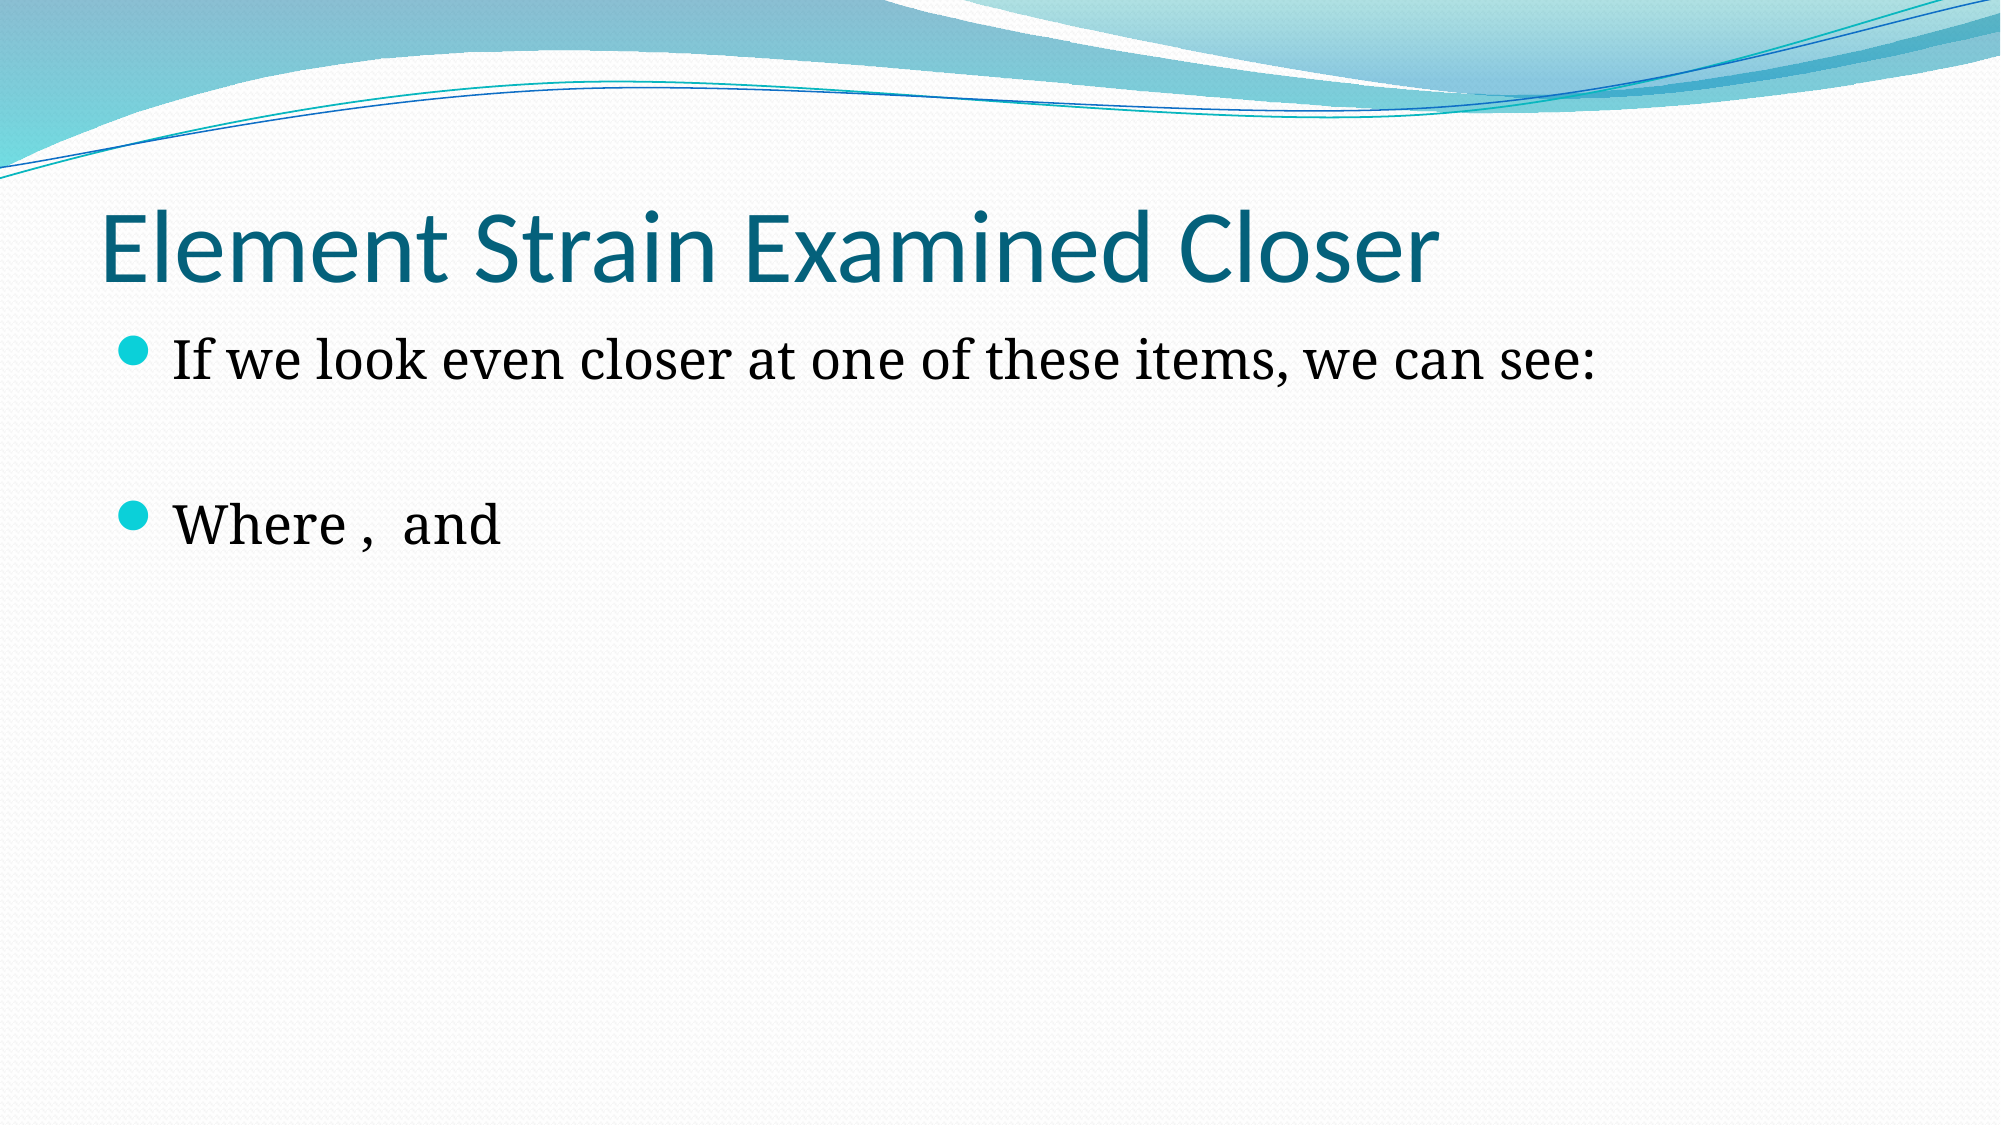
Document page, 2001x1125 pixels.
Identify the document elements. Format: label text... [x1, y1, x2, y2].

title Element Strain Examined Closer [99, 115, 1900, 303]
